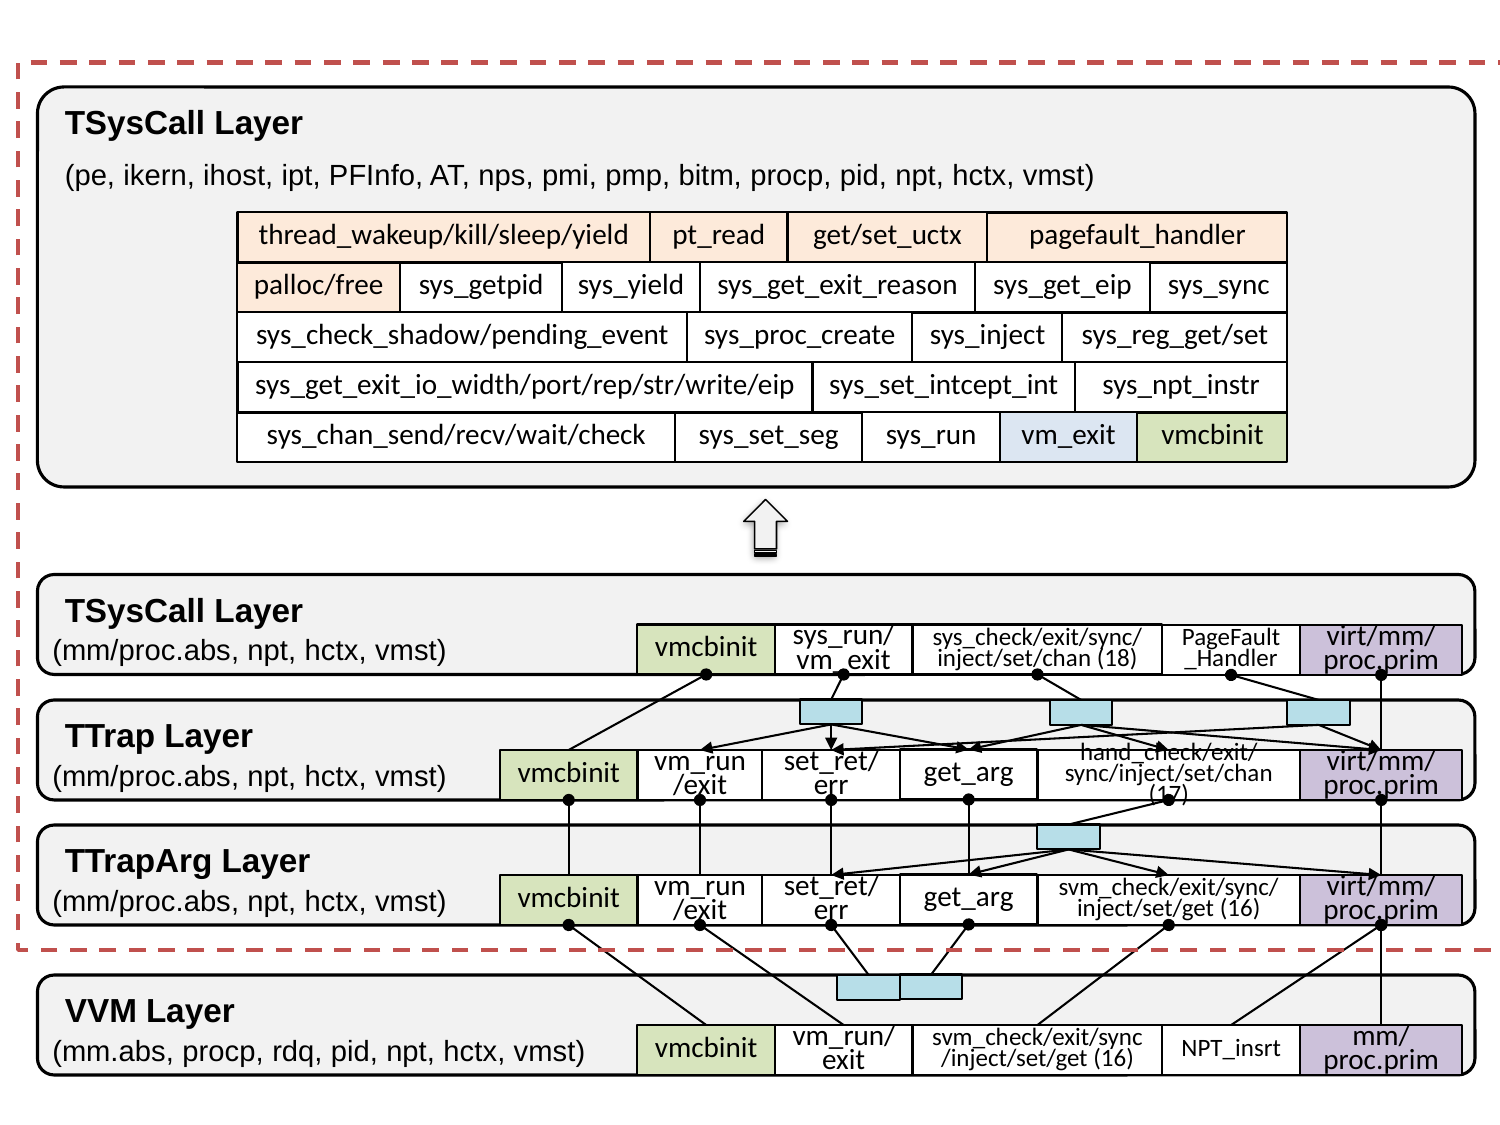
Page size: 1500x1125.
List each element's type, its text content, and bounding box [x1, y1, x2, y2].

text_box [1319, 724, 1382, 751]
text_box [1037, 924, 1169, 1026]
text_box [707, 924, 844, 1026]
text_box [847, 972, 1032, 1023]
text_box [1230, 924, 1382, 1026]
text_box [568, 674, 707, 751]
text_box [1386, 972, 1478, 1076]
text_box VVM Layer [49, 981, 363, 1024]
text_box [637, 1024, 1463, 1076]
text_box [830, 849, 1069, 876]
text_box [1037, 674, 1082, 701]
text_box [710, 724, 826, 751]
text_box [45, 1034, 632, 1078]
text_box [830, 724, 1319, 751]
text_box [830, 674, 844, 700]
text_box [568, 924, 707, 1026]
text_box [1230, 674, 1319, 701]
text_box [16, 60, 1500, 952]
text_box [1068, 799, 1169, 825]
text_box (mm.abs, procp, rdq, pid, npt, hctx, vmst) [37, 1024, 625, 1075]
text_box [35, 972, 563, 1066]
text_box [898, 972, 964, 1002]
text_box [830, 924, 869, 976]
text_box [1173, 972, 1225, 1023]
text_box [1070, 849, 1376, 876]
text_box [847, 973, 902, 1002]
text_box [930, 924, 969, 975]
